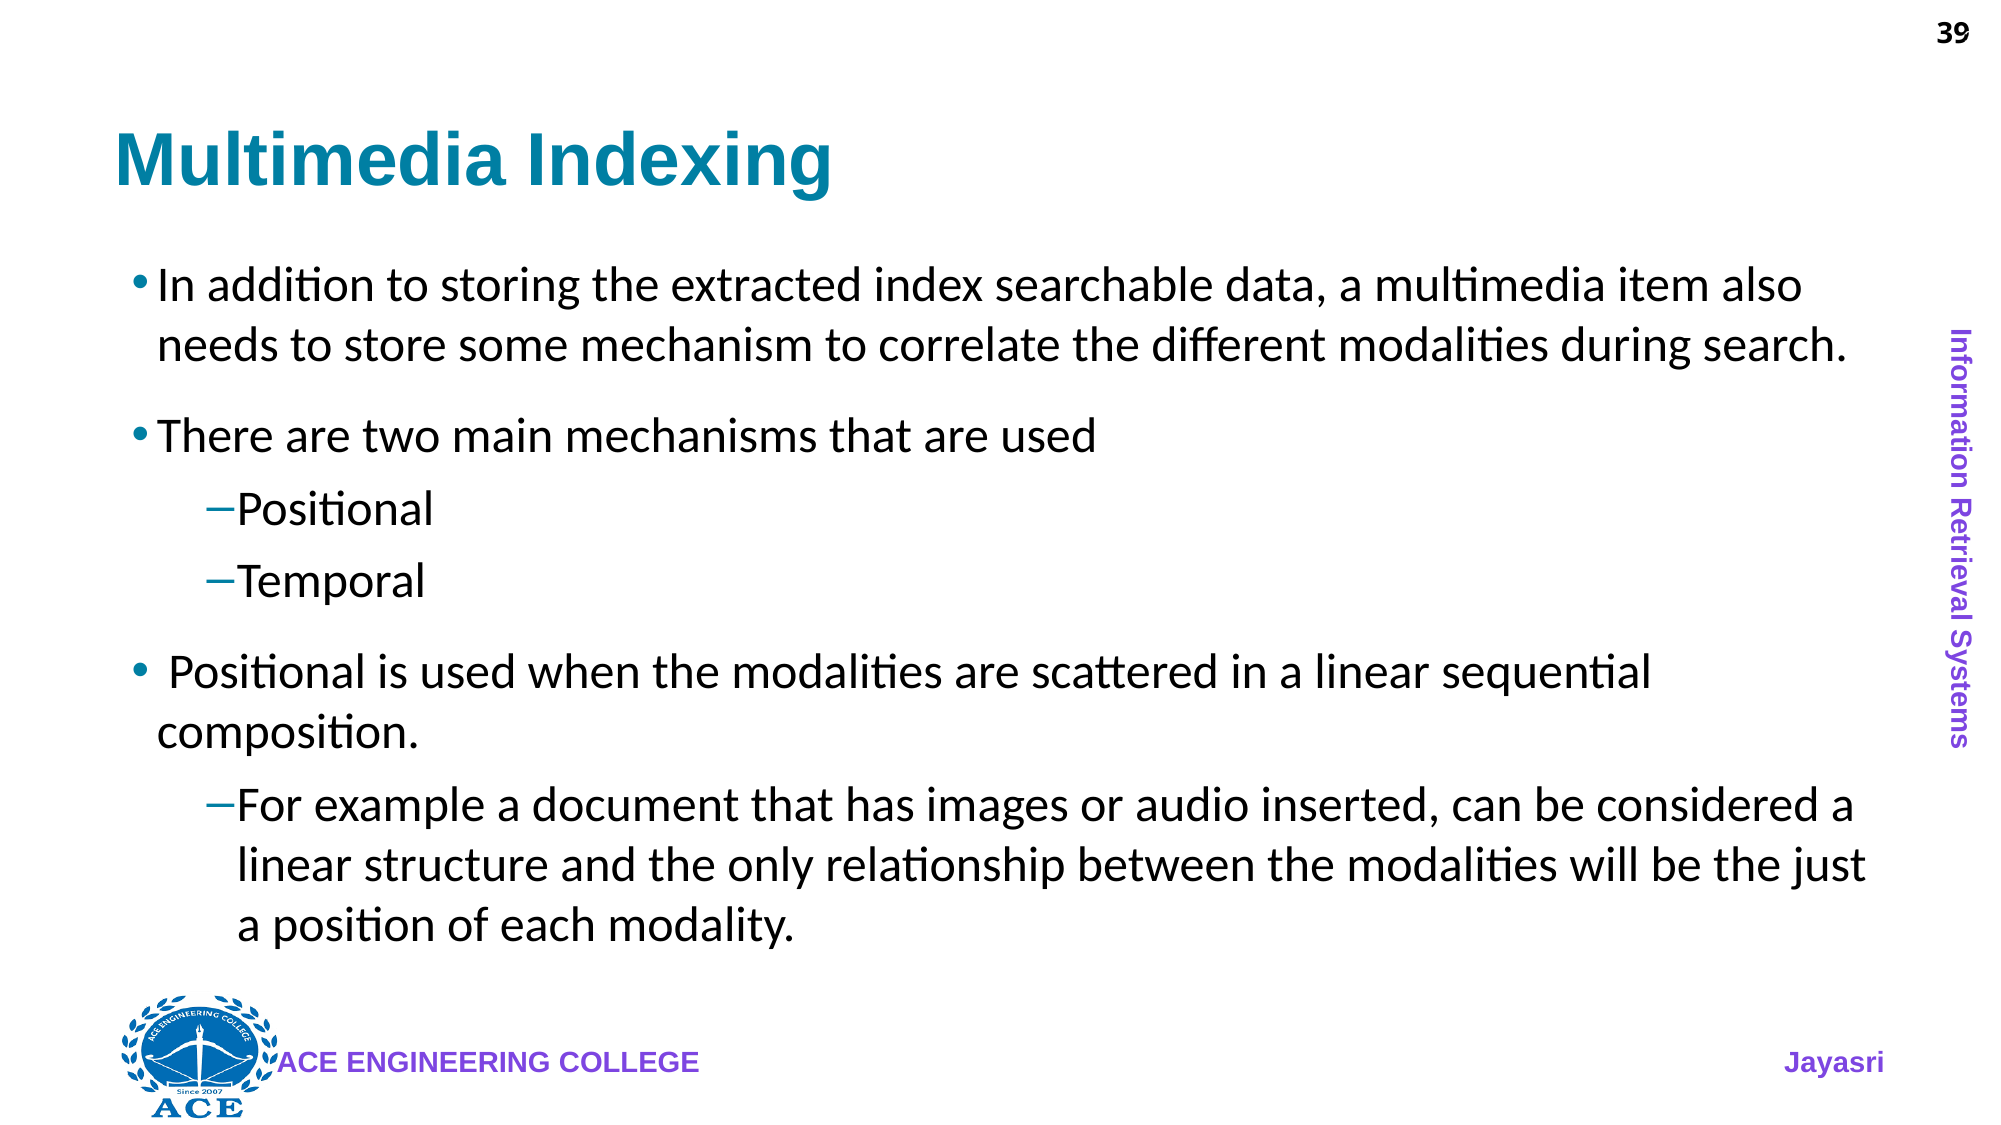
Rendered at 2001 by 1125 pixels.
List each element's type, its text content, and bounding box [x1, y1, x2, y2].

picture [101, 1010, 303, 1125]
title Multimedia Indexing [99, 35, 1900, 216]
slide_number 39 [1879, 18, 2000, 49]
list In addition to storing the extracted index searchable data, a multimedia item also needs to store some mechanism to correlate the different modalities during search. There are two main mechanisms that are used Positional Temporal Positional is used when the modalities are scattered in a linear sequential composition. For example a document that has images or audio inserted, can be considered a linear structure and the only relationship between the modalities will be the just a position of each modality. [99, 236, 1901, 1010]
